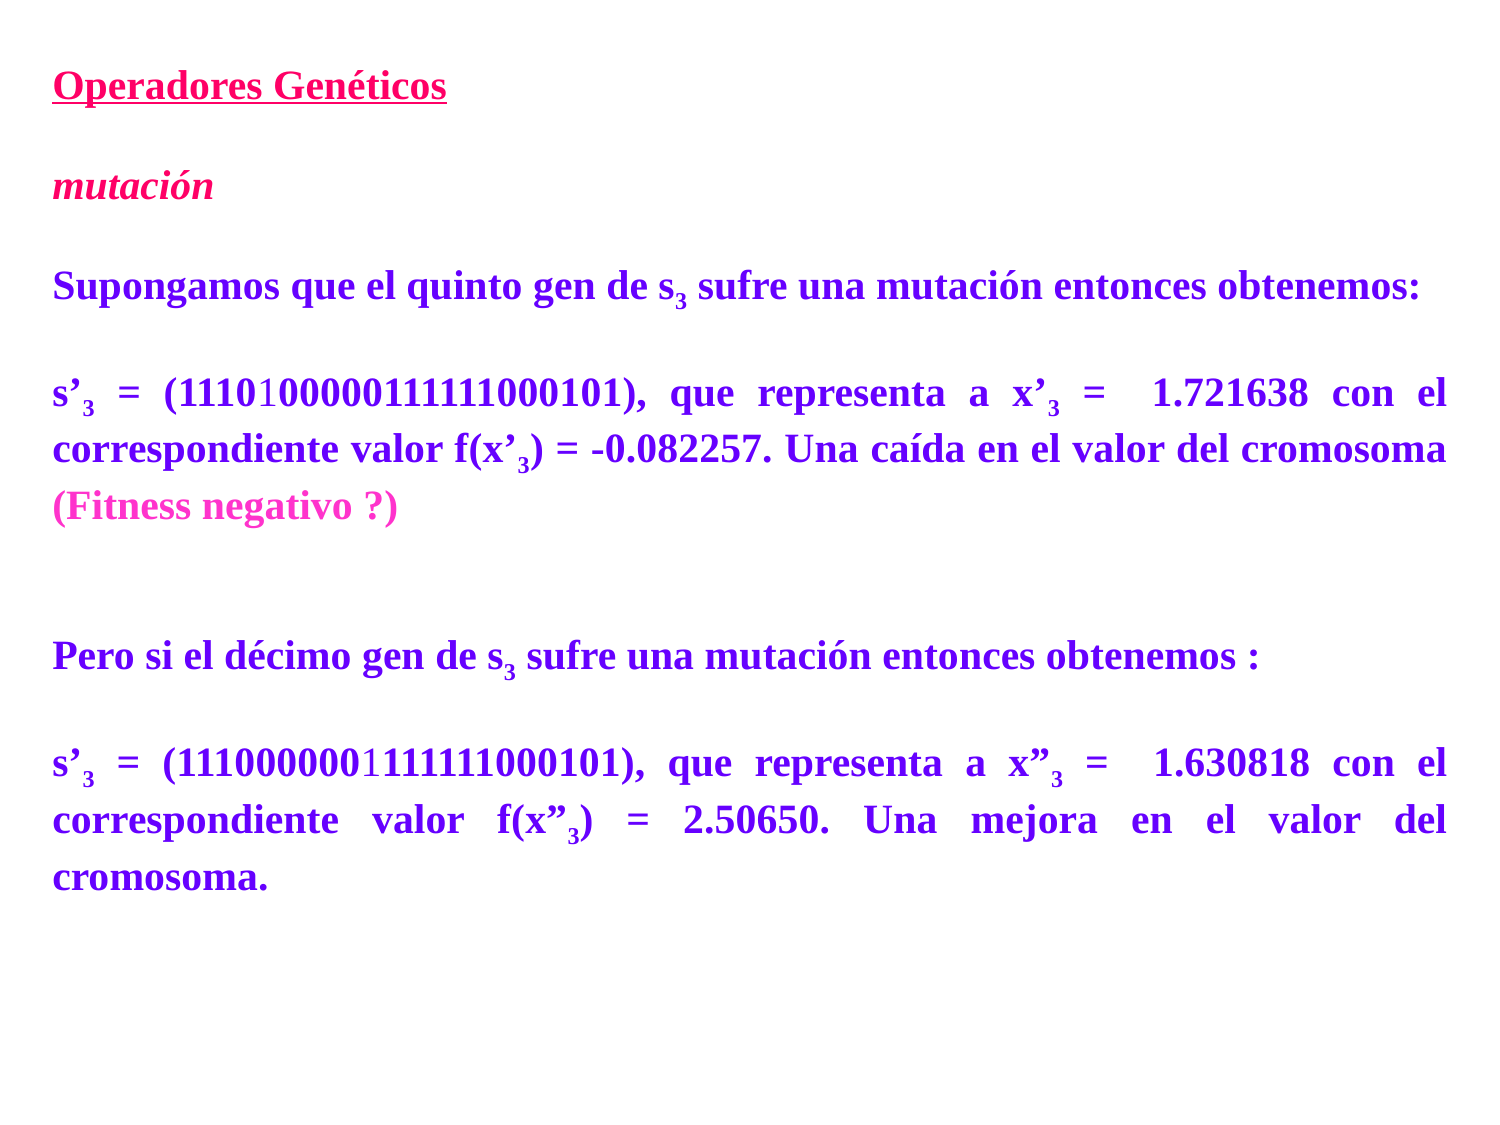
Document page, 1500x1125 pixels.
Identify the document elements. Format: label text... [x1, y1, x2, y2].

text_box Operadores Genéticos mutación Supongamos que el quinto gen de s3 sufre una mutación entonces obtenemos: s’3 = (1110100000111111000101), que representa a x’3 = 1.721638 con el correspondiente valor f(x’3) = -0.082257. Una caída en el valor del cromosoma (Fitness negativo ?) Pero si el décimo gen de s3 sufre una mutación entonces obtenemos : s’3 = (1110000001111111000101), que representa a x”3 = 1.630818 con el correspondiente valor f(x”3) = 2.50650. Una mejora en el valor del cromosoma. [37, 50, 1463, 1028]
